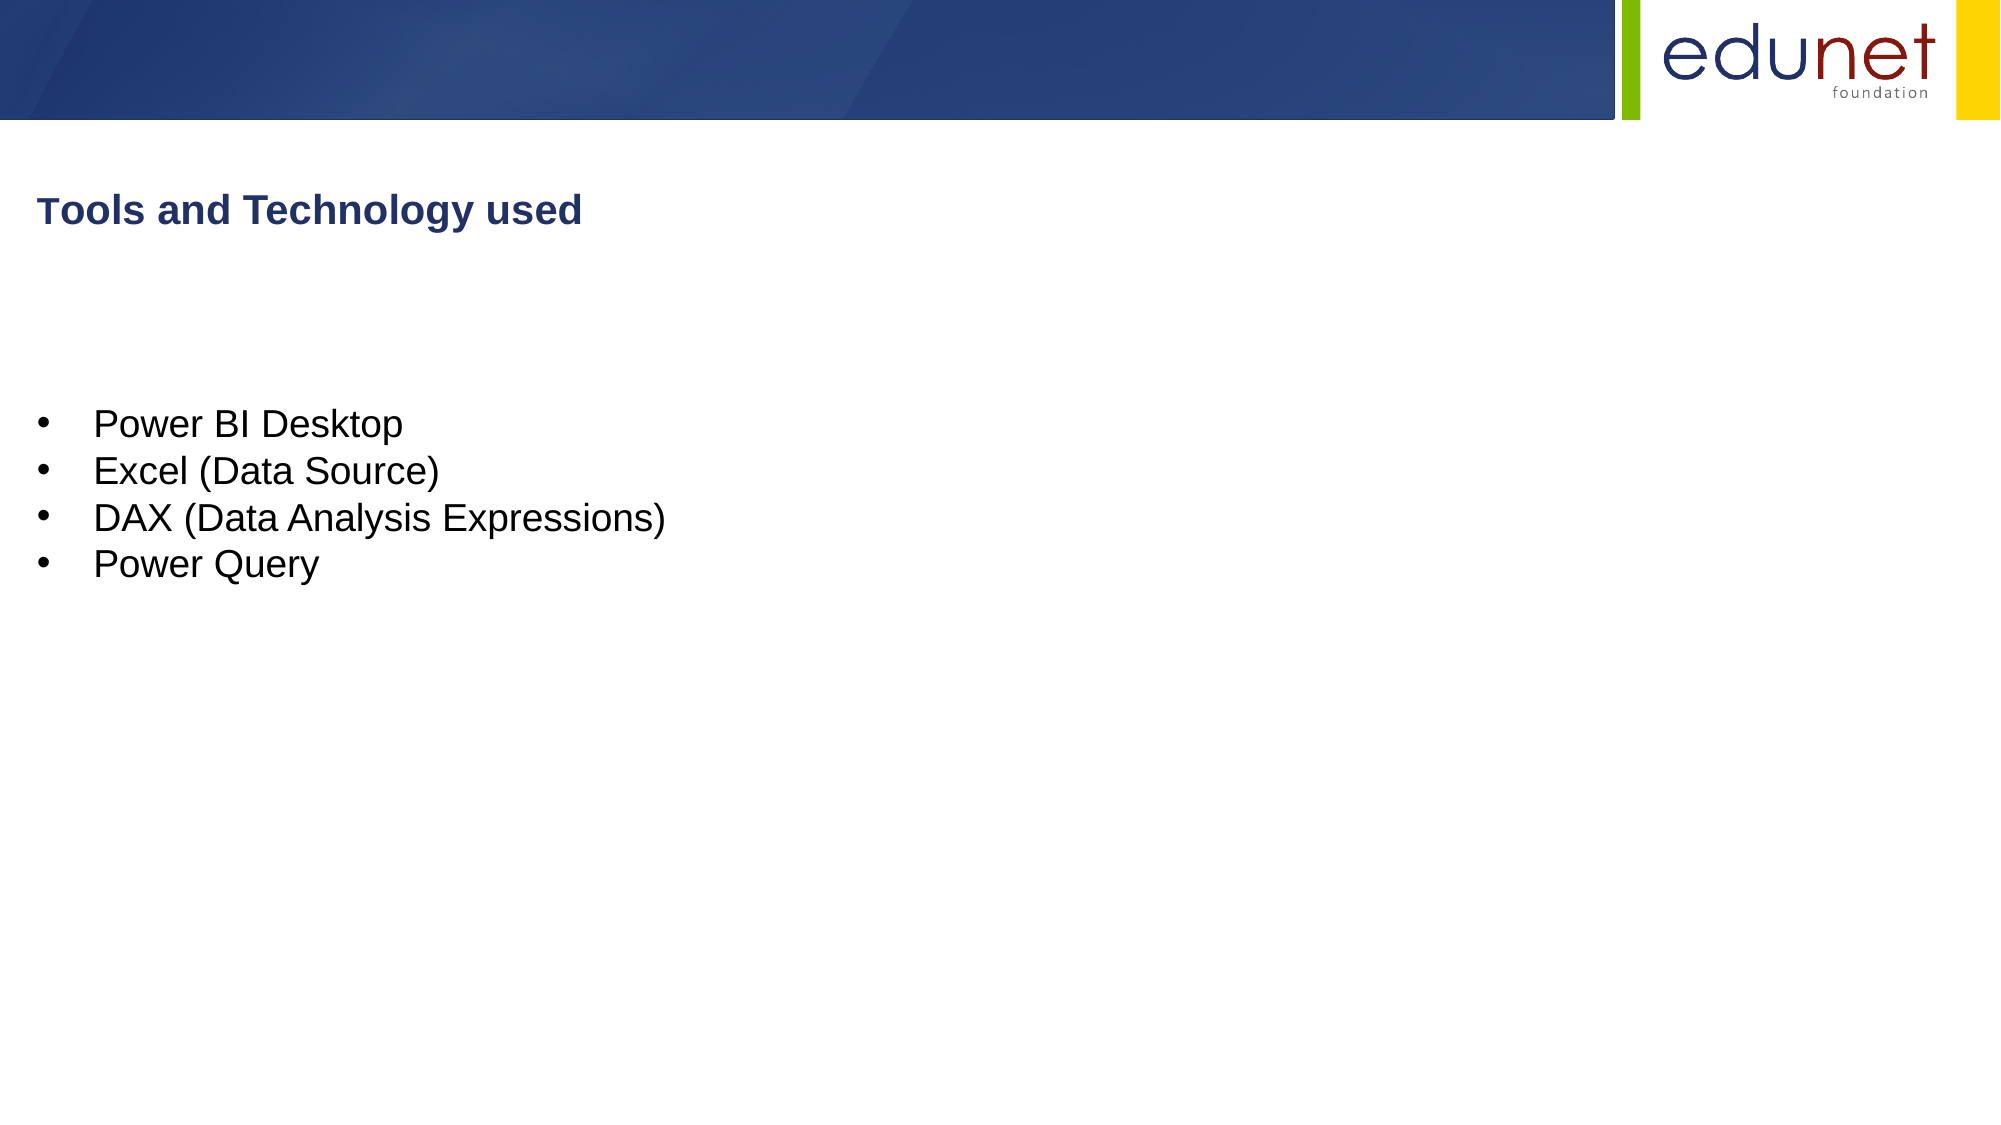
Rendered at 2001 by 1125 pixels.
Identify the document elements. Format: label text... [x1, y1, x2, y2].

text_box Tools and Technology used [22, 175, 1024, 240]
text_box Power BI Desktop Excel (Data Source) DAX (Data Analysis Expressions) Power Query [22, 391, 1413, 593]
picture [1652, 12, 1948, 108]
